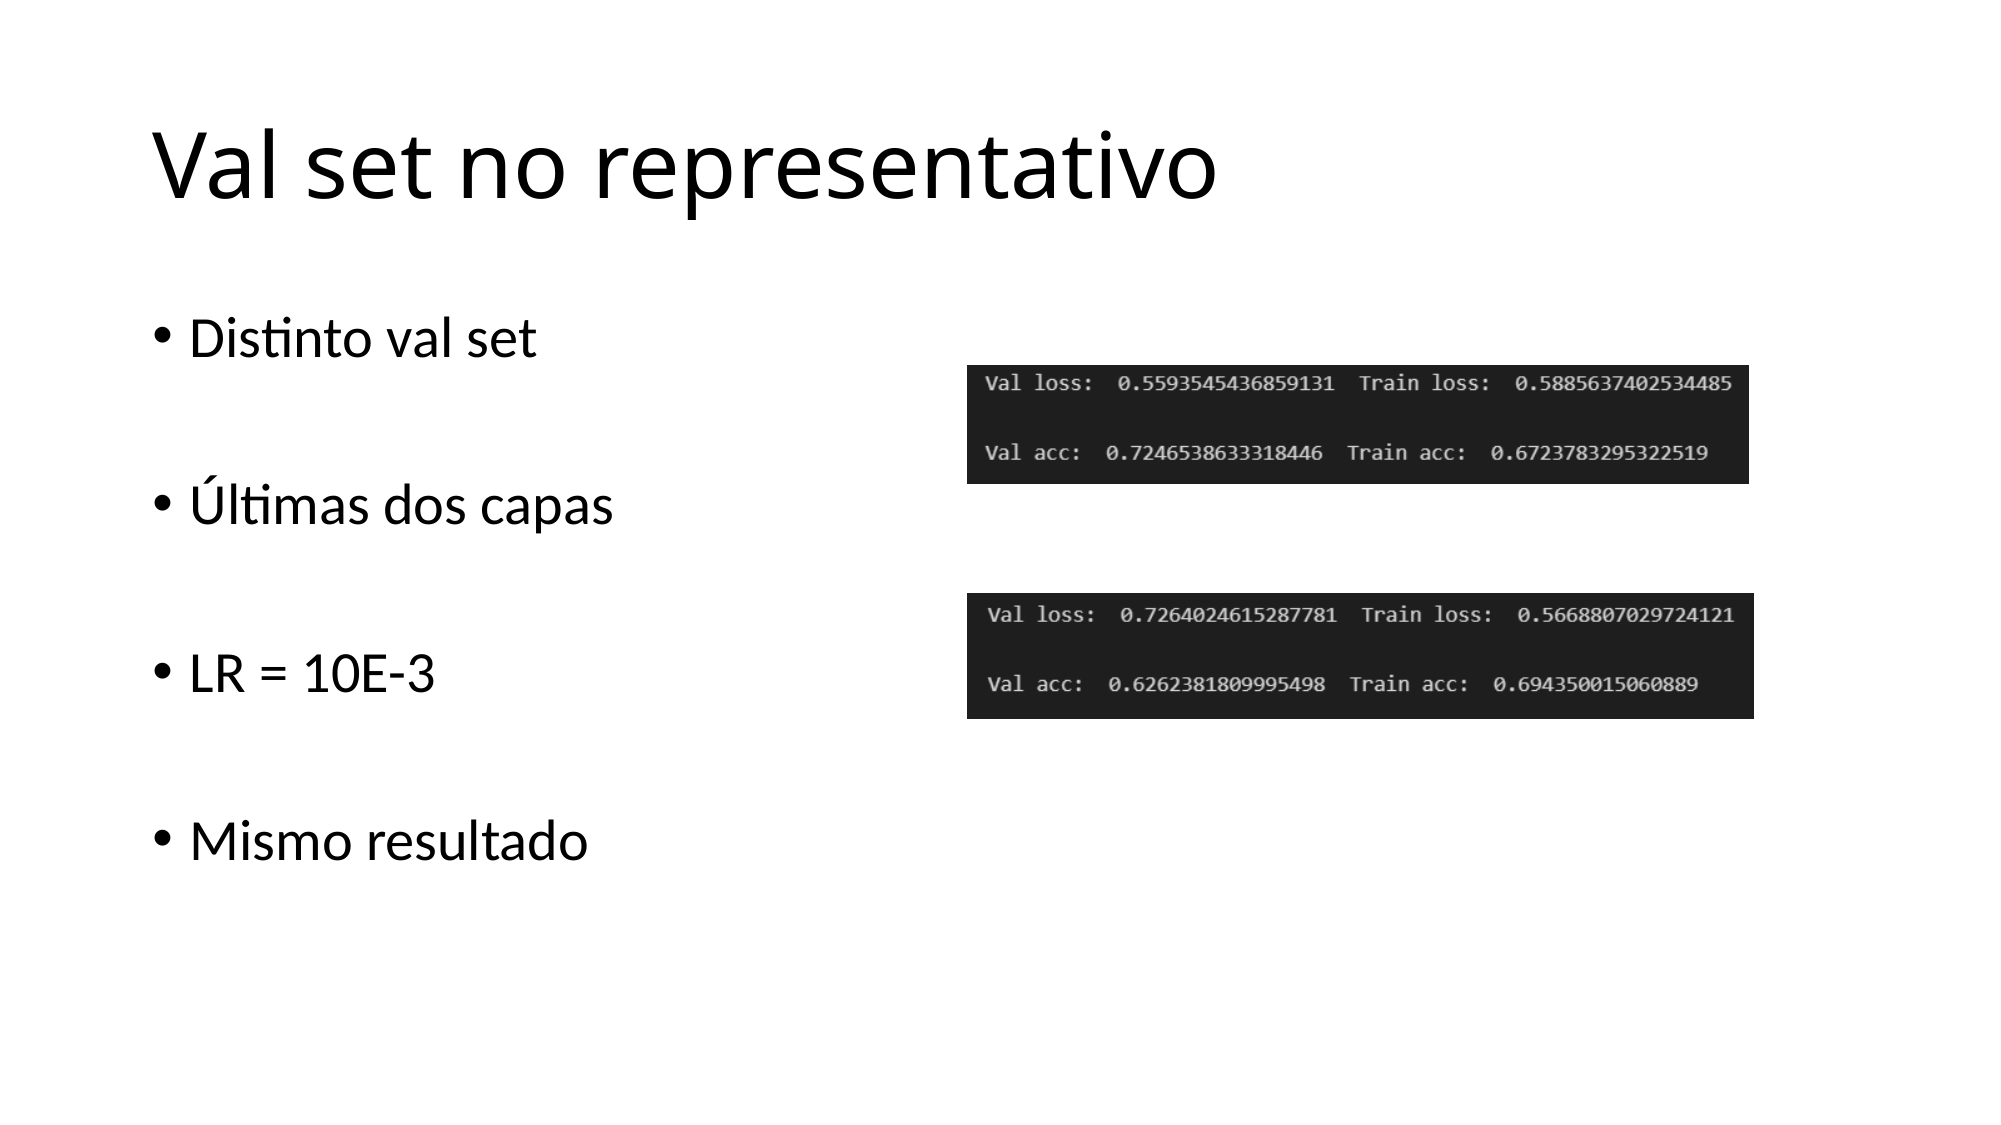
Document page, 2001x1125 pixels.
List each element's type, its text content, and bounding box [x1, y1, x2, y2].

title Val set no representativo [137, 59, 1863, 278]
picture [967, 593, 1754, 719]
list Distinto val set Últimas dos capas LR = 10E-3 Mismo resultado [137, 299, 1863, 1014]
picture [967, 365, 1749, 484]
